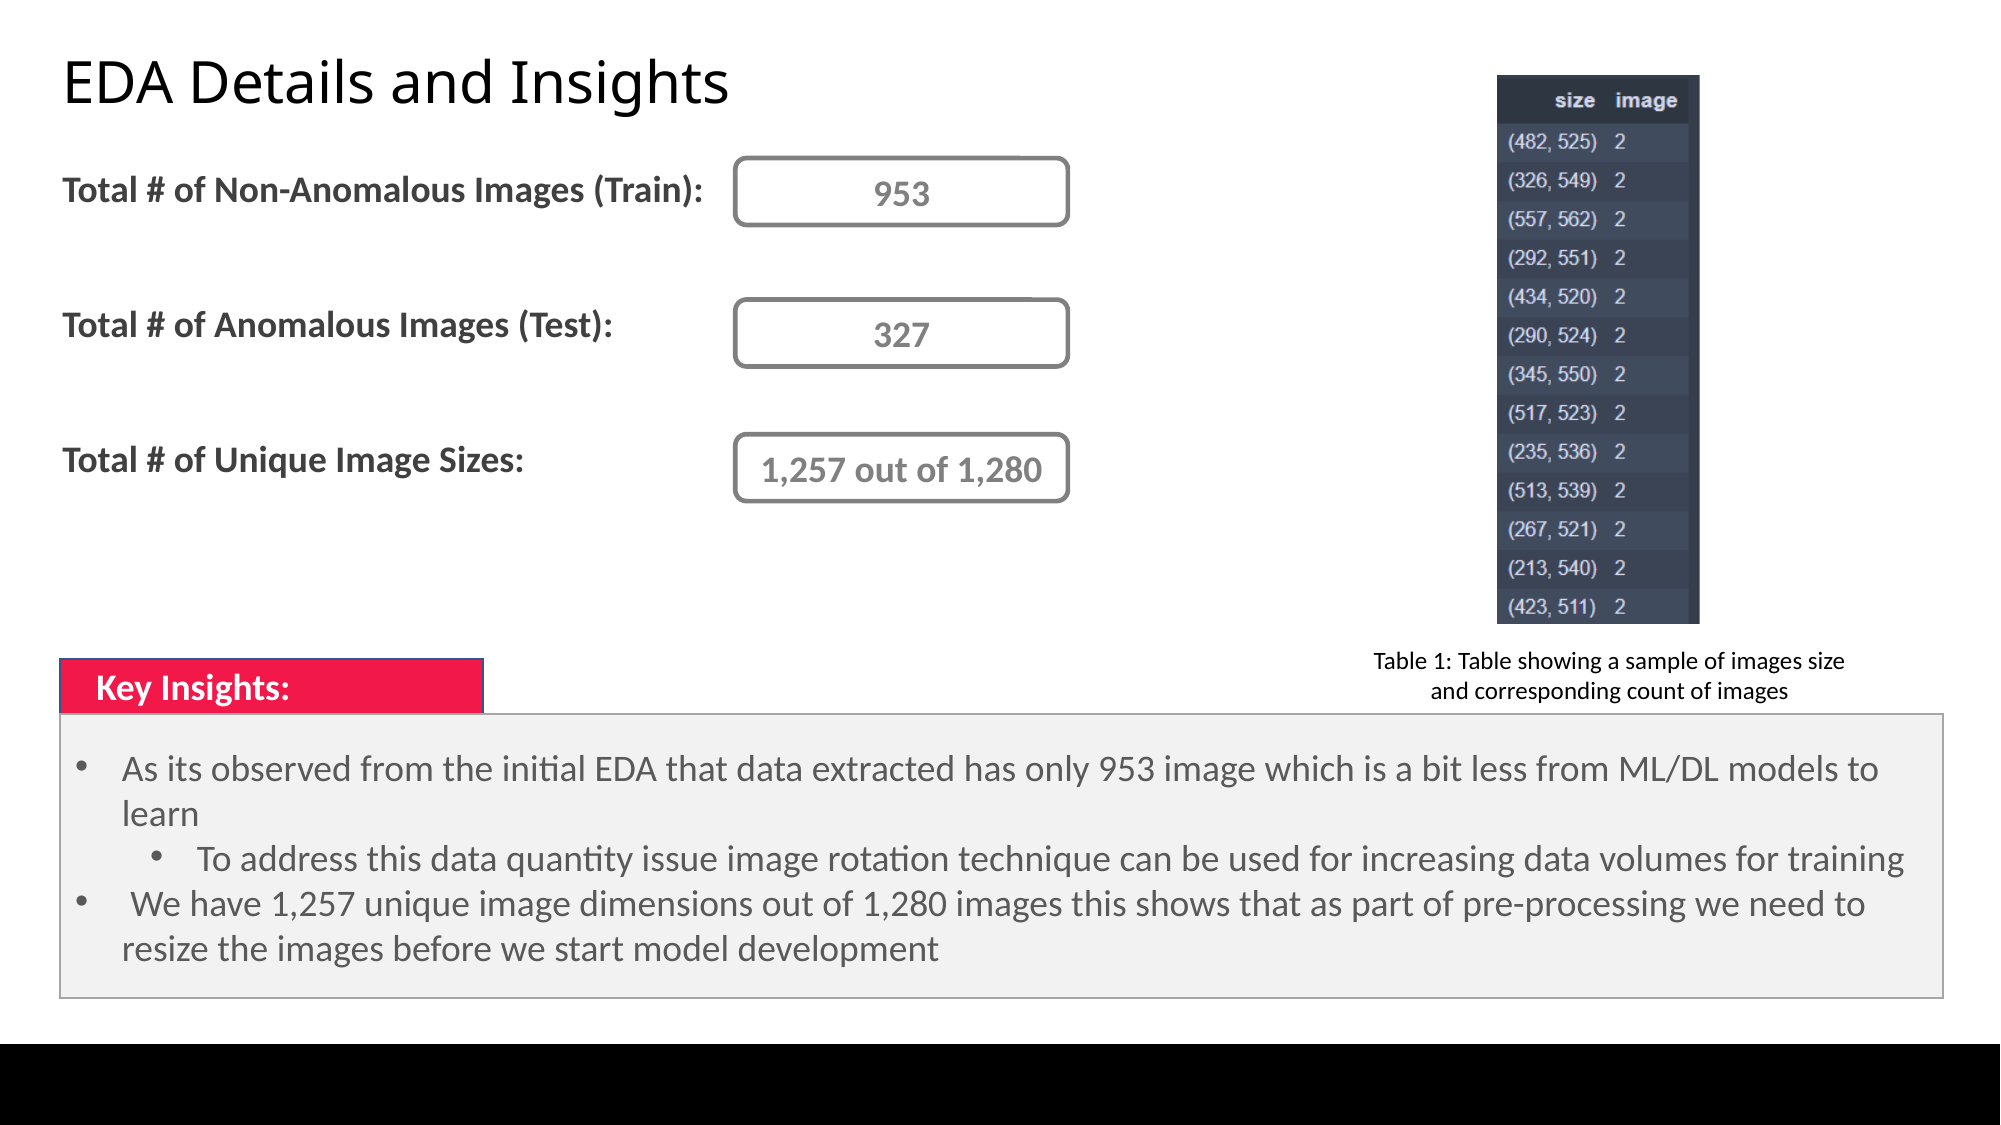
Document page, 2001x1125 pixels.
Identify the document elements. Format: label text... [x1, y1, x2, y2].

text_box Table 1: Table showing a sample of images size and corresponding count of images [1348, 637, 1872, 713]
text_box Key Insights: [81, 655, 462, 716]
text_box [59, 658, 81, 713]
text_box [462, 658, 484, 713]
text_box Total # of Non-Anomalous Images (Train): Total # of Anomalous Images (Test): Total # of Unique Image Sizes: [47, 158, 724, 578]
text_box [0, 1044, 2000, 1125]
text_box 953 [734, 156, 1069, 226]
text_box EDA Details and Insights [47, 34, 1195, 124]
text_box As its observed from the initial EDA that data extracted has only 953 image which is a bit less from ML/DL models to learn To address this data quantity issue image rotation technique can be used for increasing data volumes for training We have 1,257 unique image dimensions out of 1,280 images this shows that as part of pre-processing we need to resize the images before we start model development [59, 713, 1944, 999]
picture [1497, 75, 1700, 624]
text_box 327 [734, 298, 1069, 368]
text_box 1,257 out of 1,280 [734, 433, 1069, 503]
